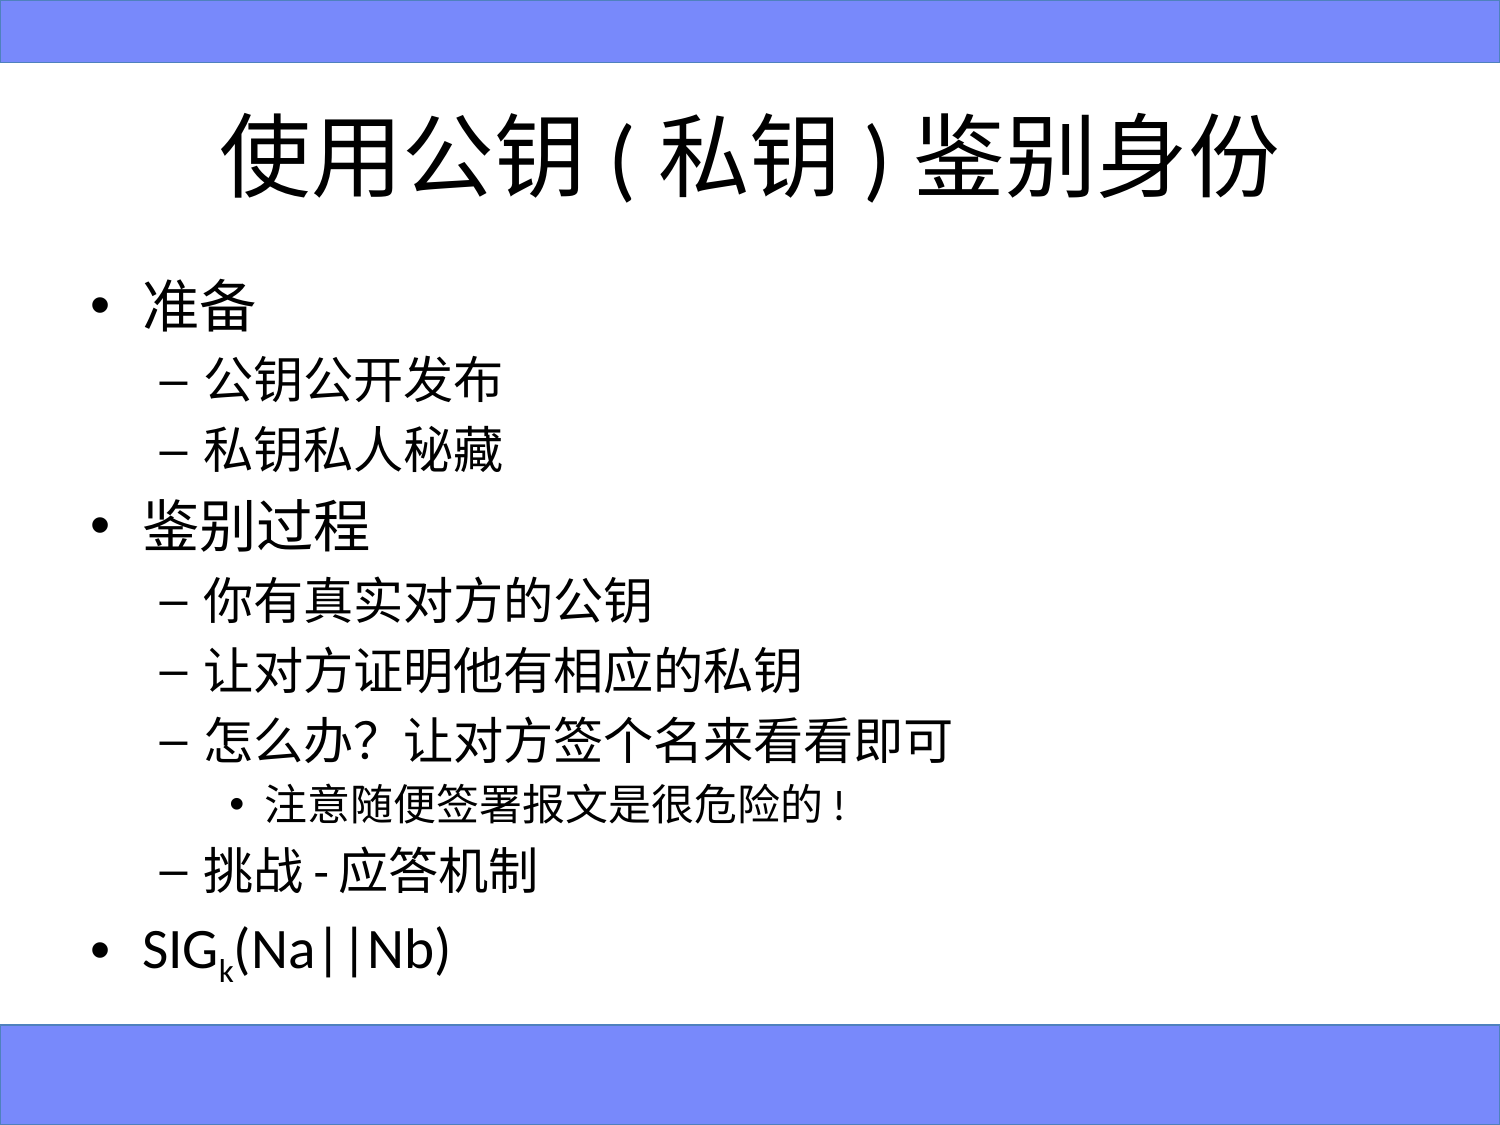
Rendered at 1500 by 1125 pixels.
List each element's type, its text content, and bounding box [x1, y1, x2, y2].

title 使用公钥(私钥)鉴别身份 [75, 87, 1425, 221]
list 准备 公钥公开发布 私钥私人秘藏 鉴别过程 你有真实对方的公钥 让对方证明他有相应的私钥 怎么办？让对方签个名来看看即可 注意随便签署报文是很危险的! 挑战-应答机制 SIGk(Na||Nb) [75, 262, 1425, 1005]
